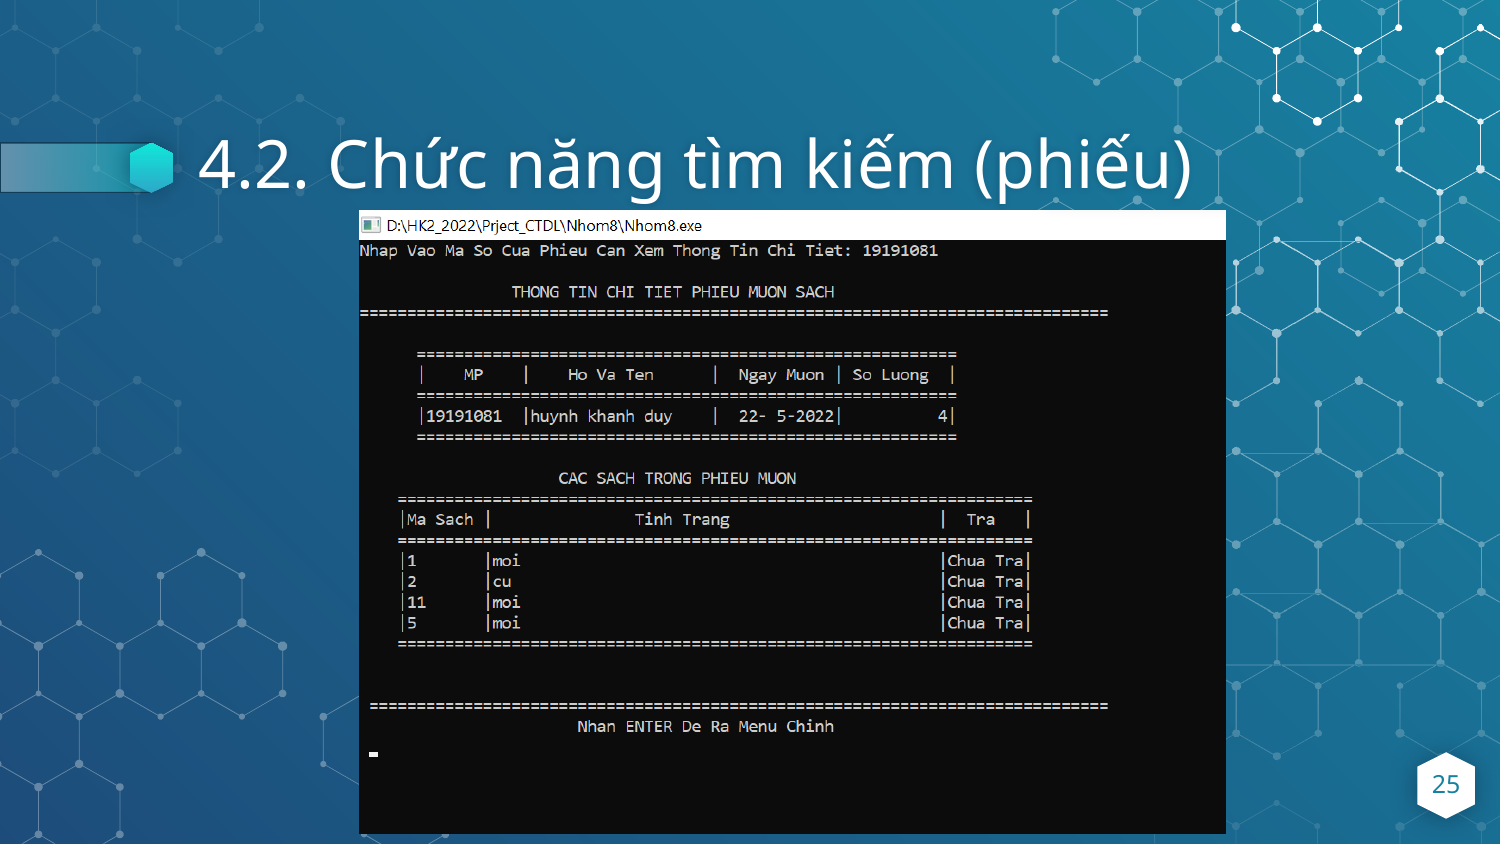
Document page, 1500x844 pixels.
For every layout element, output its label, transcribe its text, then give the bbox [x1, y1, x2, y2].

picture [359, 210, 1227, 835]
title 4.2. Chức năng tìm kiếm (phiếu) [198, 138, 1302, 196]
slide_number 25 [1417, 752, 1475, 819]
